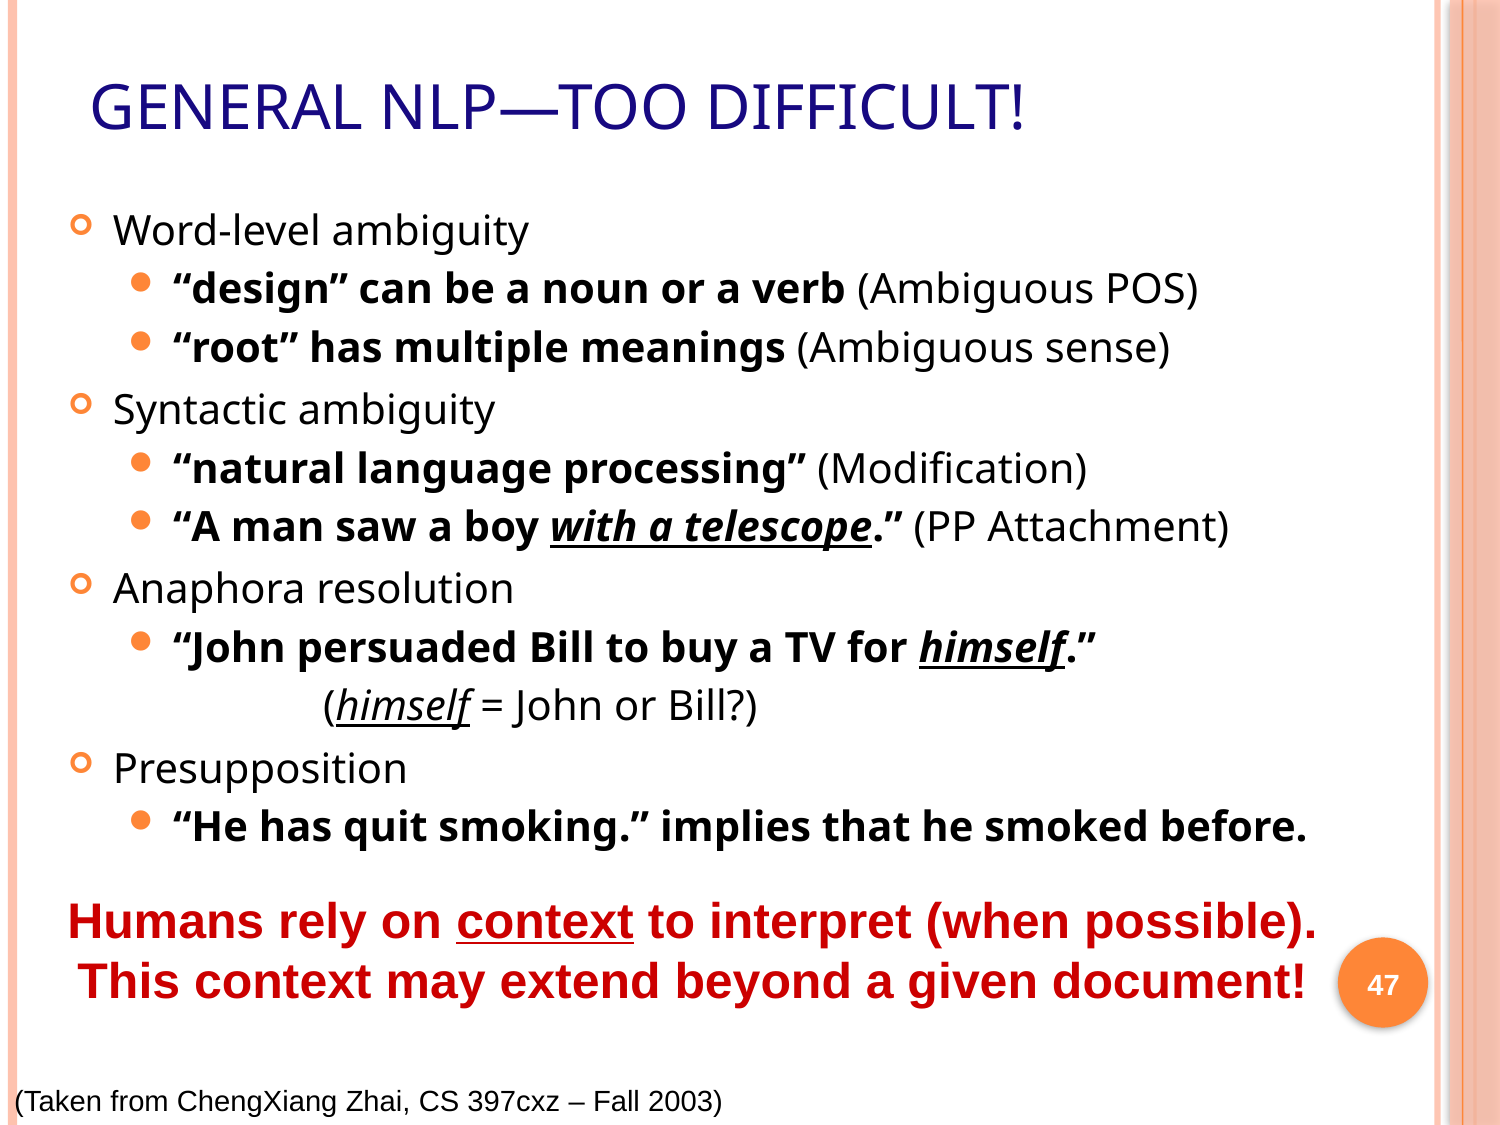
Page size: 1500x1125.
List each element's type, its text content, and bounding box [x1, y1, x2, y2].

text_box (Taken from ChengXiang Zhai, CS 397cxz – Fall 2003) [0, 1074, 739, 1125]
text_box Humans rely on context to interpret (when possible). This context may extend beyond a given document! [52, 881, 1333, 1017]
slide_number 47 [1333, 940, 1434, 1026]
title General NLP—Too Difficult! [75, 37, 1425, 150]
list Word-level ambiguity “design” can be a noun or a verb (Ambiguous POS) “root” has multiple meanings (Ambiguous sense) Syntactic ambiguity “natural language processing” (Modification) “A man saw a boy with a telescope.” (PP Attachment) Anaphora resolution “John persuaded Bill to buy a TV for himself.” (himself = John or Bill?) Presupposition “He has quit smoking.” implies that he smoked before. [52, 196, 1415, 885]
